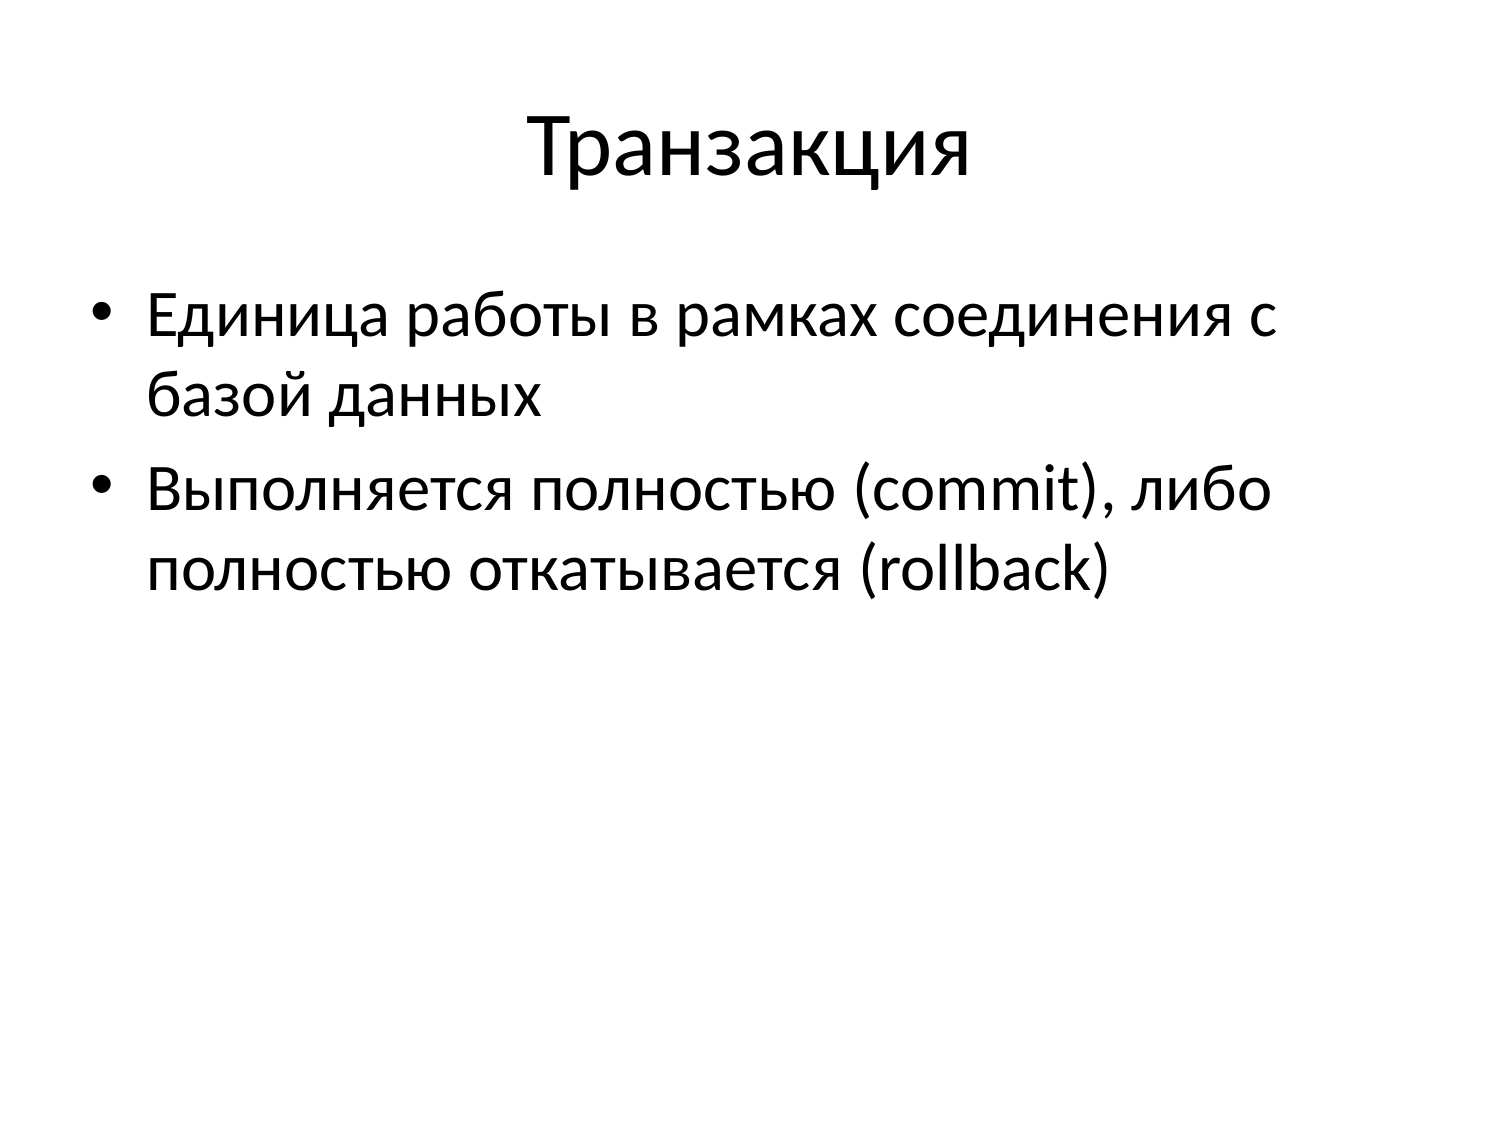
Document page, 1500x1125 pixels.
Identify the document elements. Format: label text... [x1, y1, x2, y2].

title Транзакция [75, 45, 1425, 233]
list Единица работы в рамках соединения с базой данных Выполняется полностью (commit), либо полностью откатывается (rollback) [75, 262, 1425, 1005]
